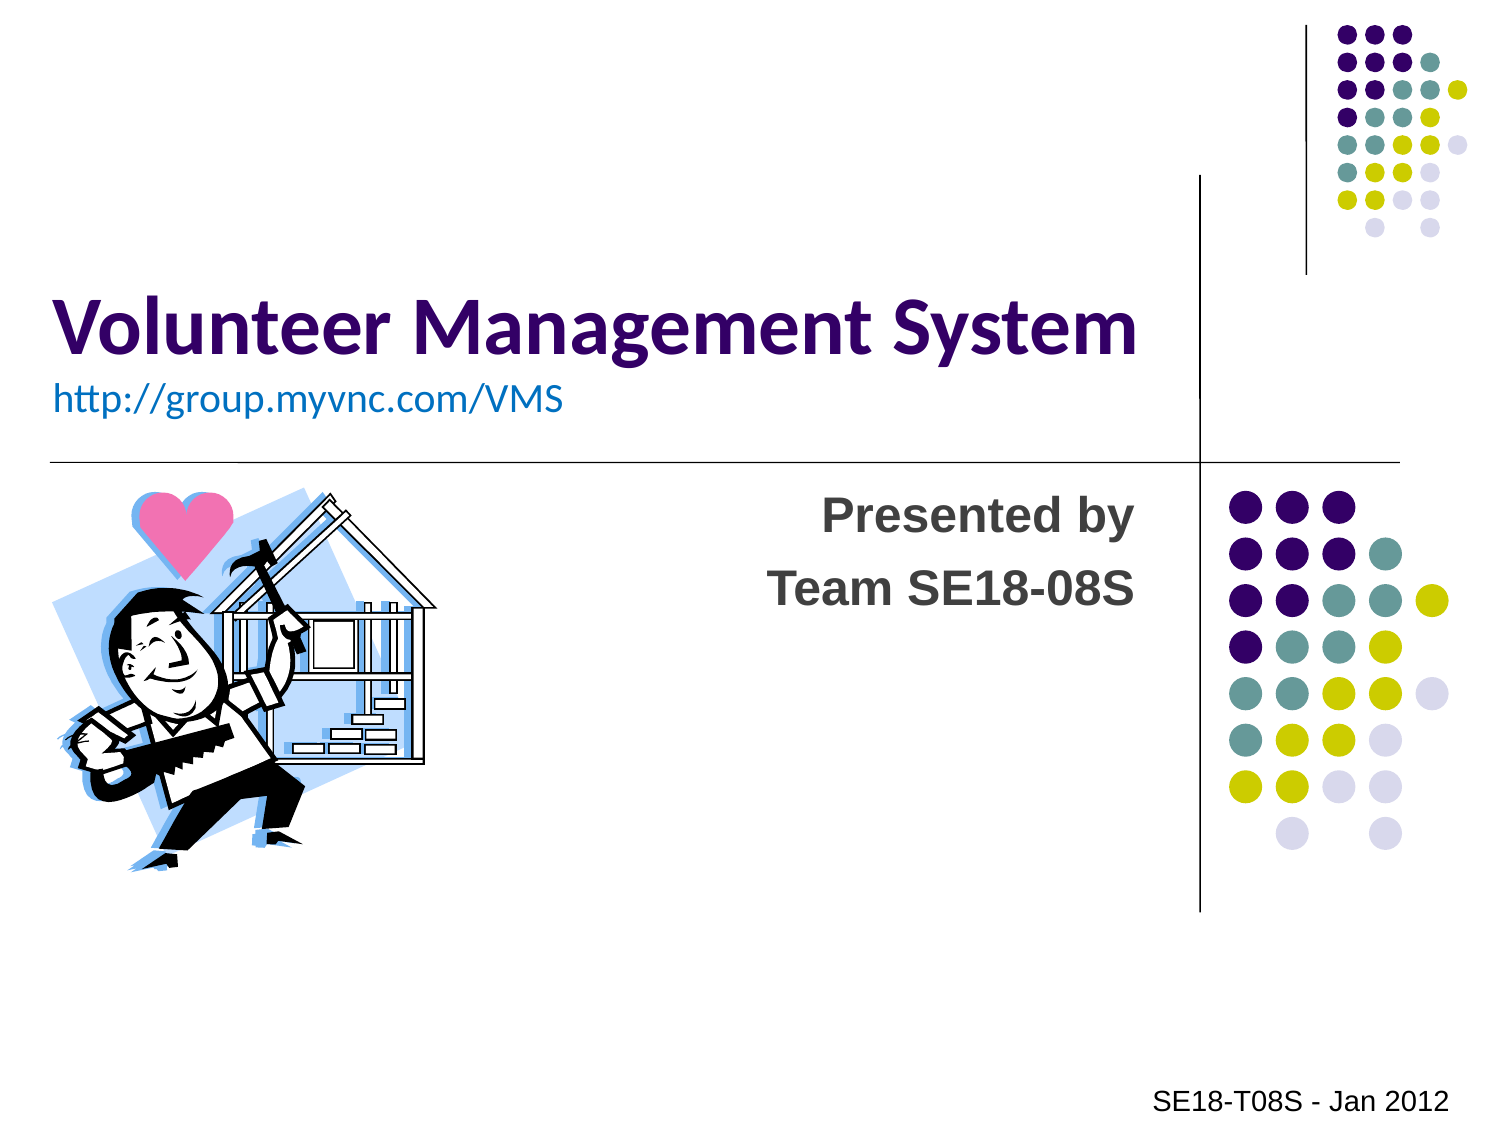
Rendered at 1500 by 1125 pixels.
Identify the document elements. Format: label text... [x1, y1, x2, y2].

picture [51, 487, 438, 873]
text_box SE18-T08S - Jan 2012 [1137, 1074, 1497, 1125]
title Volunteer Management System http://group.myvnc.com/VMS [37, 162, 1201, 429]
subtitle Presented by Team SE18-08S [112, 474, 1151, 638]
